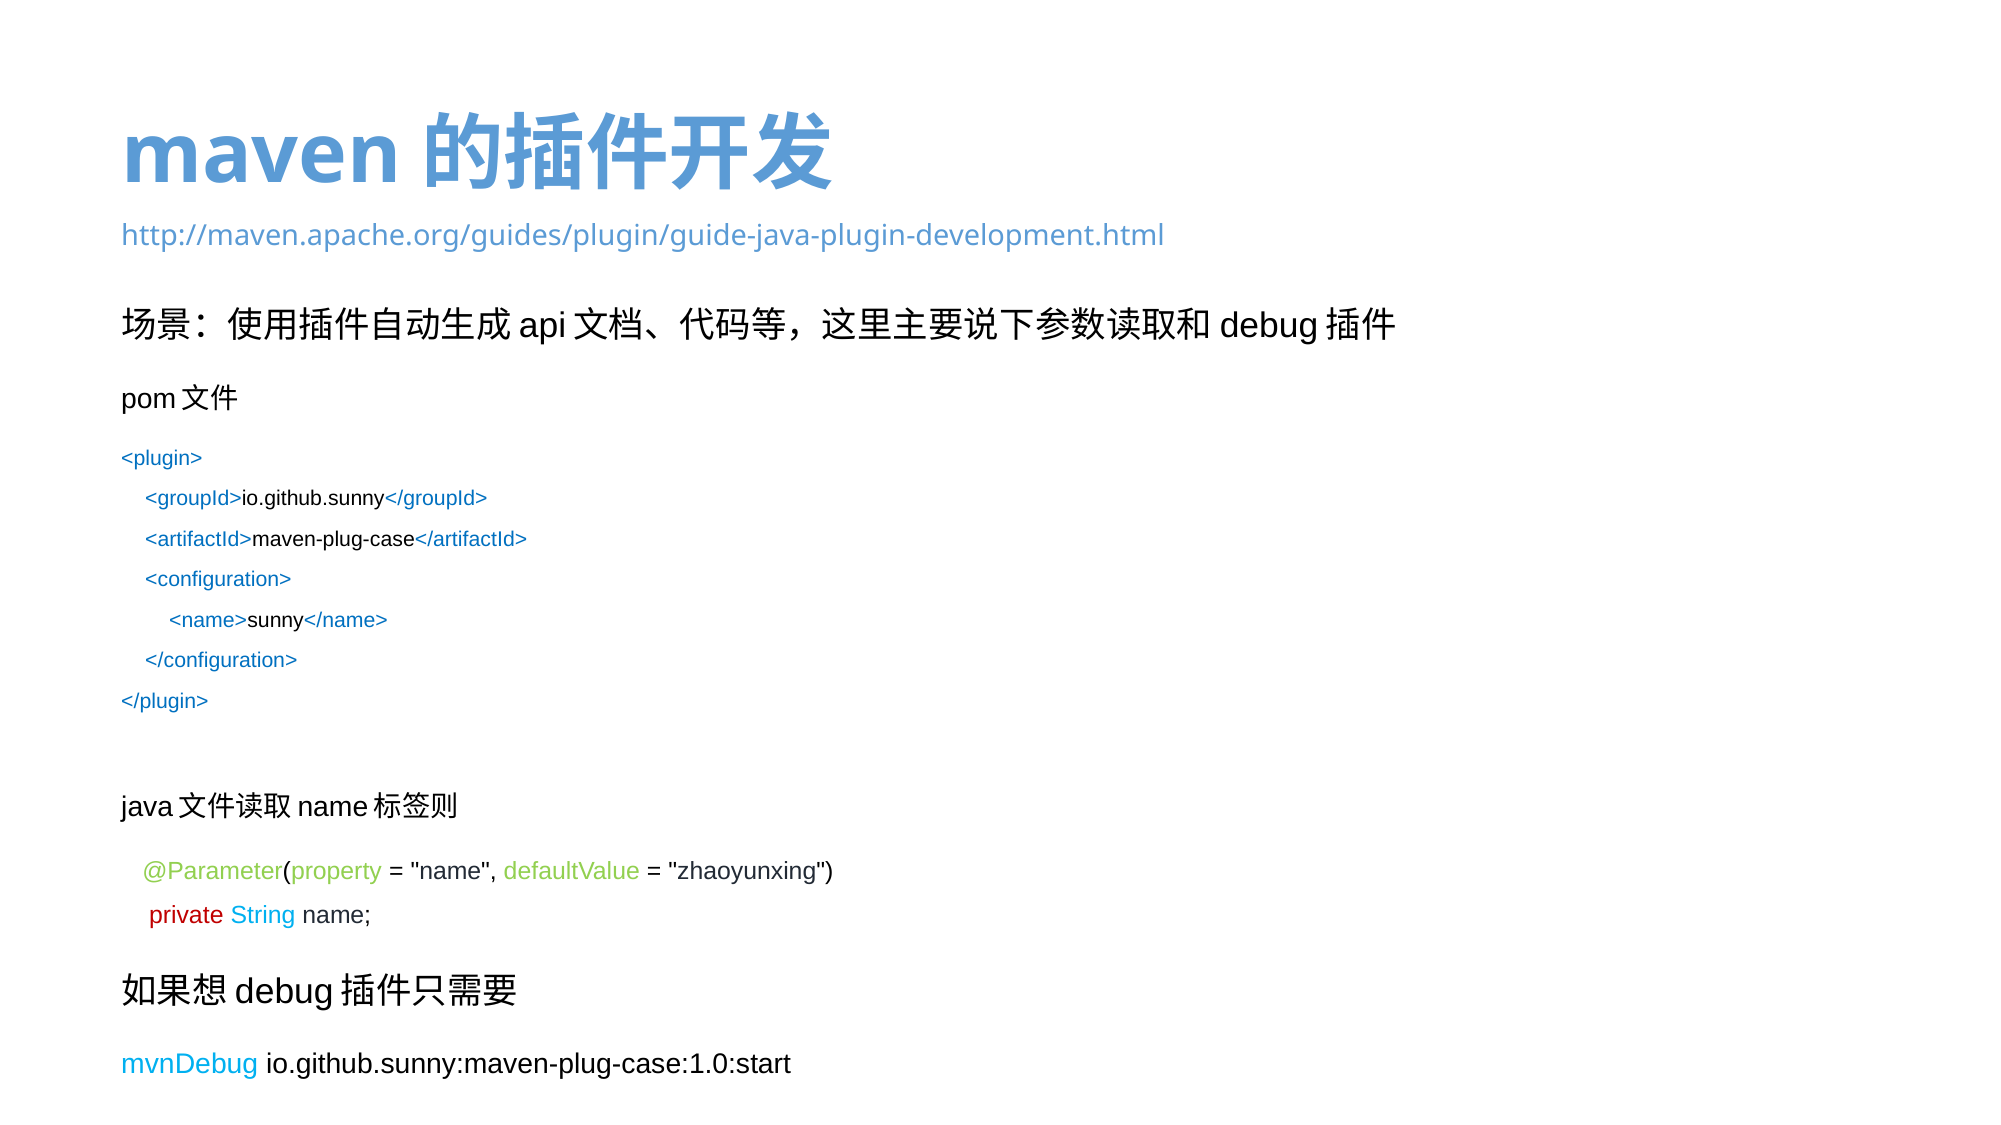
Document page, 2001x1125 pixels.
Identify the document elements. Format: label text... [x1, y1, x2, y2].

list 场景：使用插件自动生成api文档、代码等，这里主要说下参数读取和debug插件 pom文件 <plugin> <groupId>io.github.sunny</groupId> <artifactId>maven-plug-case</artifactId> <configuration> <name>sunny</name> </configuration> </plugin> java文件读取name标签则 @Parameter(property = "name", defaultValue = "zhaoyunxing") private String name; 如果想debug插件只需要 mvnDebug io.github.sunny:maven-plug-case:1.0:start [106, 299, 1832, 1093]
title maven的插件开发 http://maven.apache.org/guides/plugin/guide-java-plugin-development.html [106, 42, 1832, 260]
